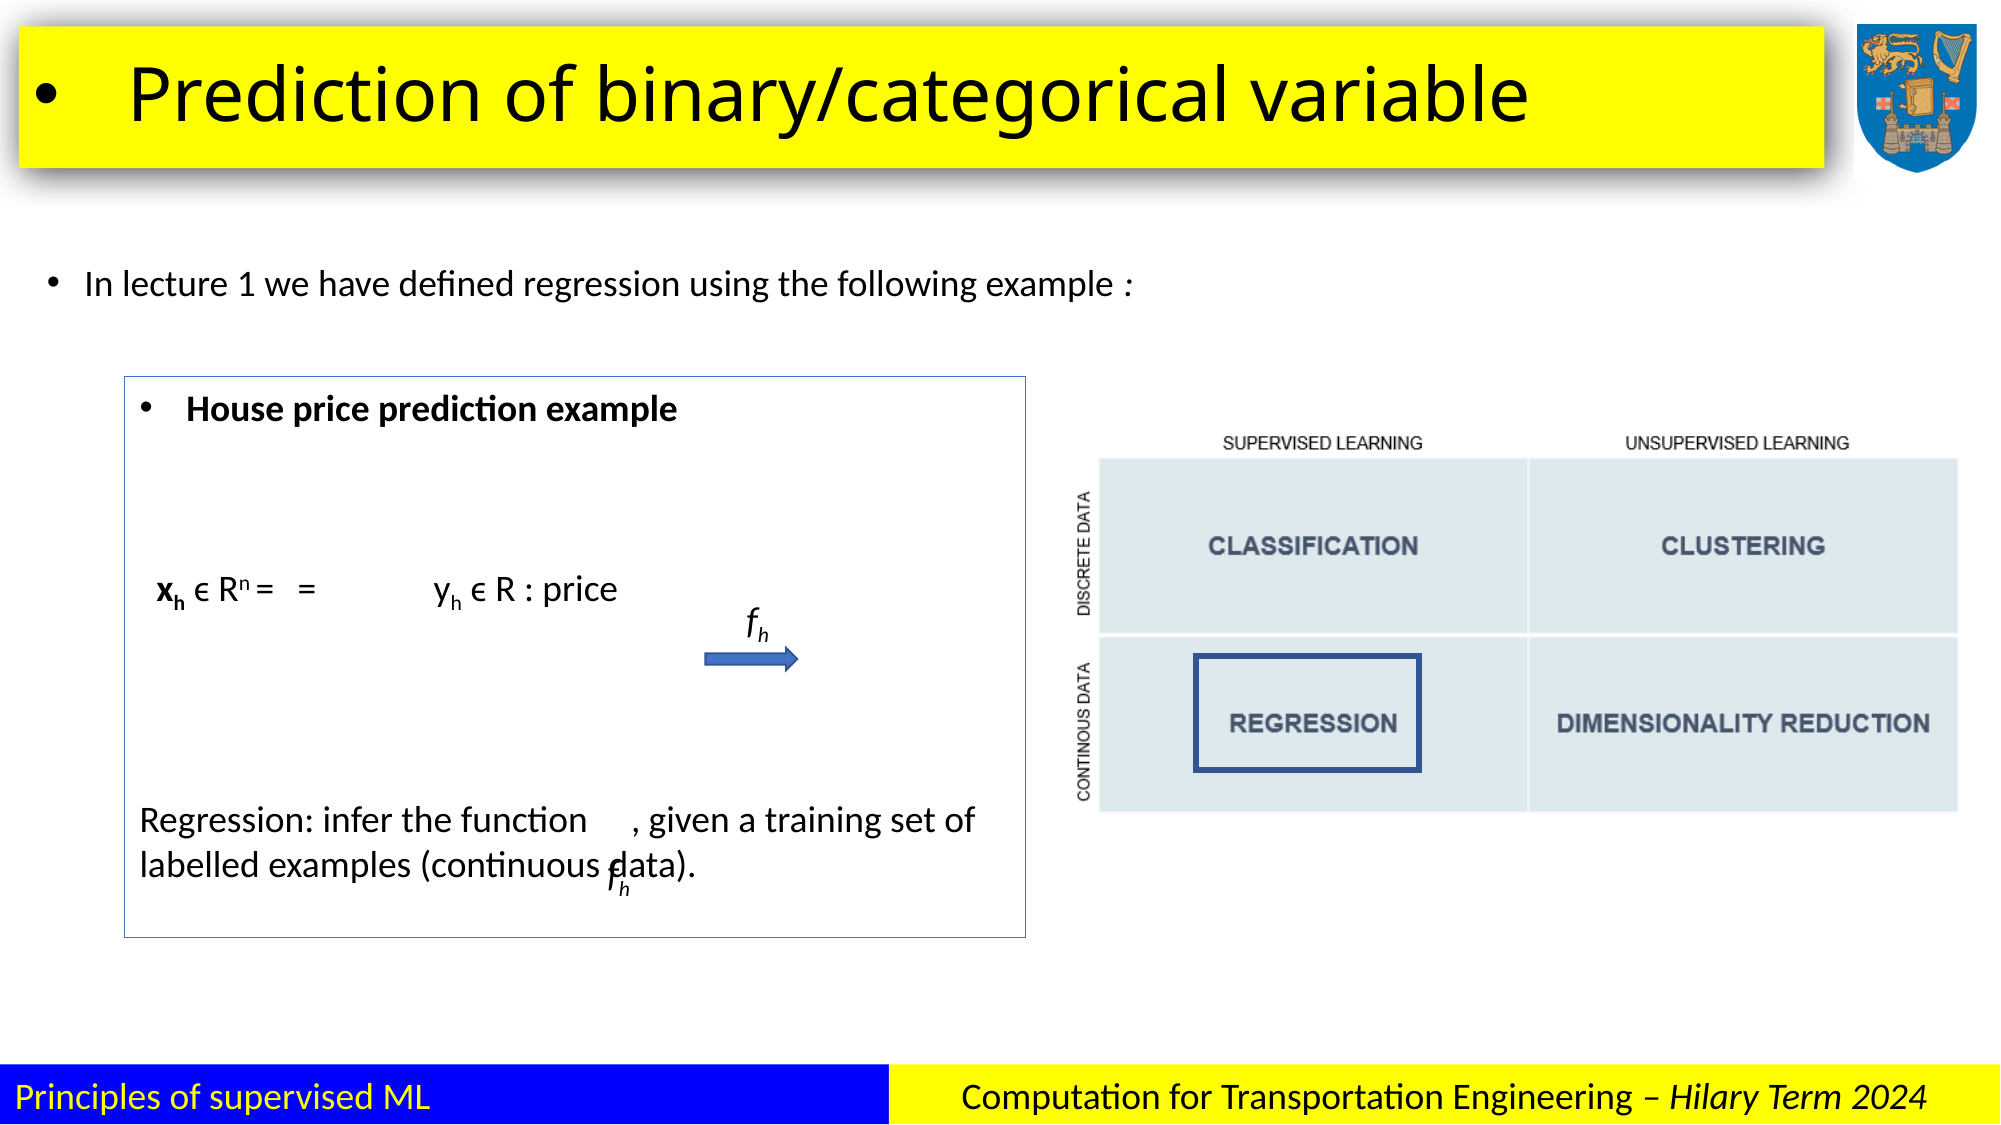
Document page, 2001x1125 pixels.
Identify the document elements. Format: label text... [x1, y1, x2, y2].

text_box fh [592, 842, 688, 908]
text_box Principles of supervised ML [0, 1064, 888, 1125]
text_box Computation for Transportation Engineering – Hilary Term 2024 [888, 1064, 2000, 1125]
picture [1050, 399, 1988, 843]
text_box In lecture 1 we have defined regression using the following example : [31, 256, 2000, 1056]
title Prediction of binary/categorical variable [18, 26, 1825, 169]
text_box [704, 652, 799, 673]
text_box fh [731, 588, 827, 655]
picture [1854, 17, 1982, 178]
